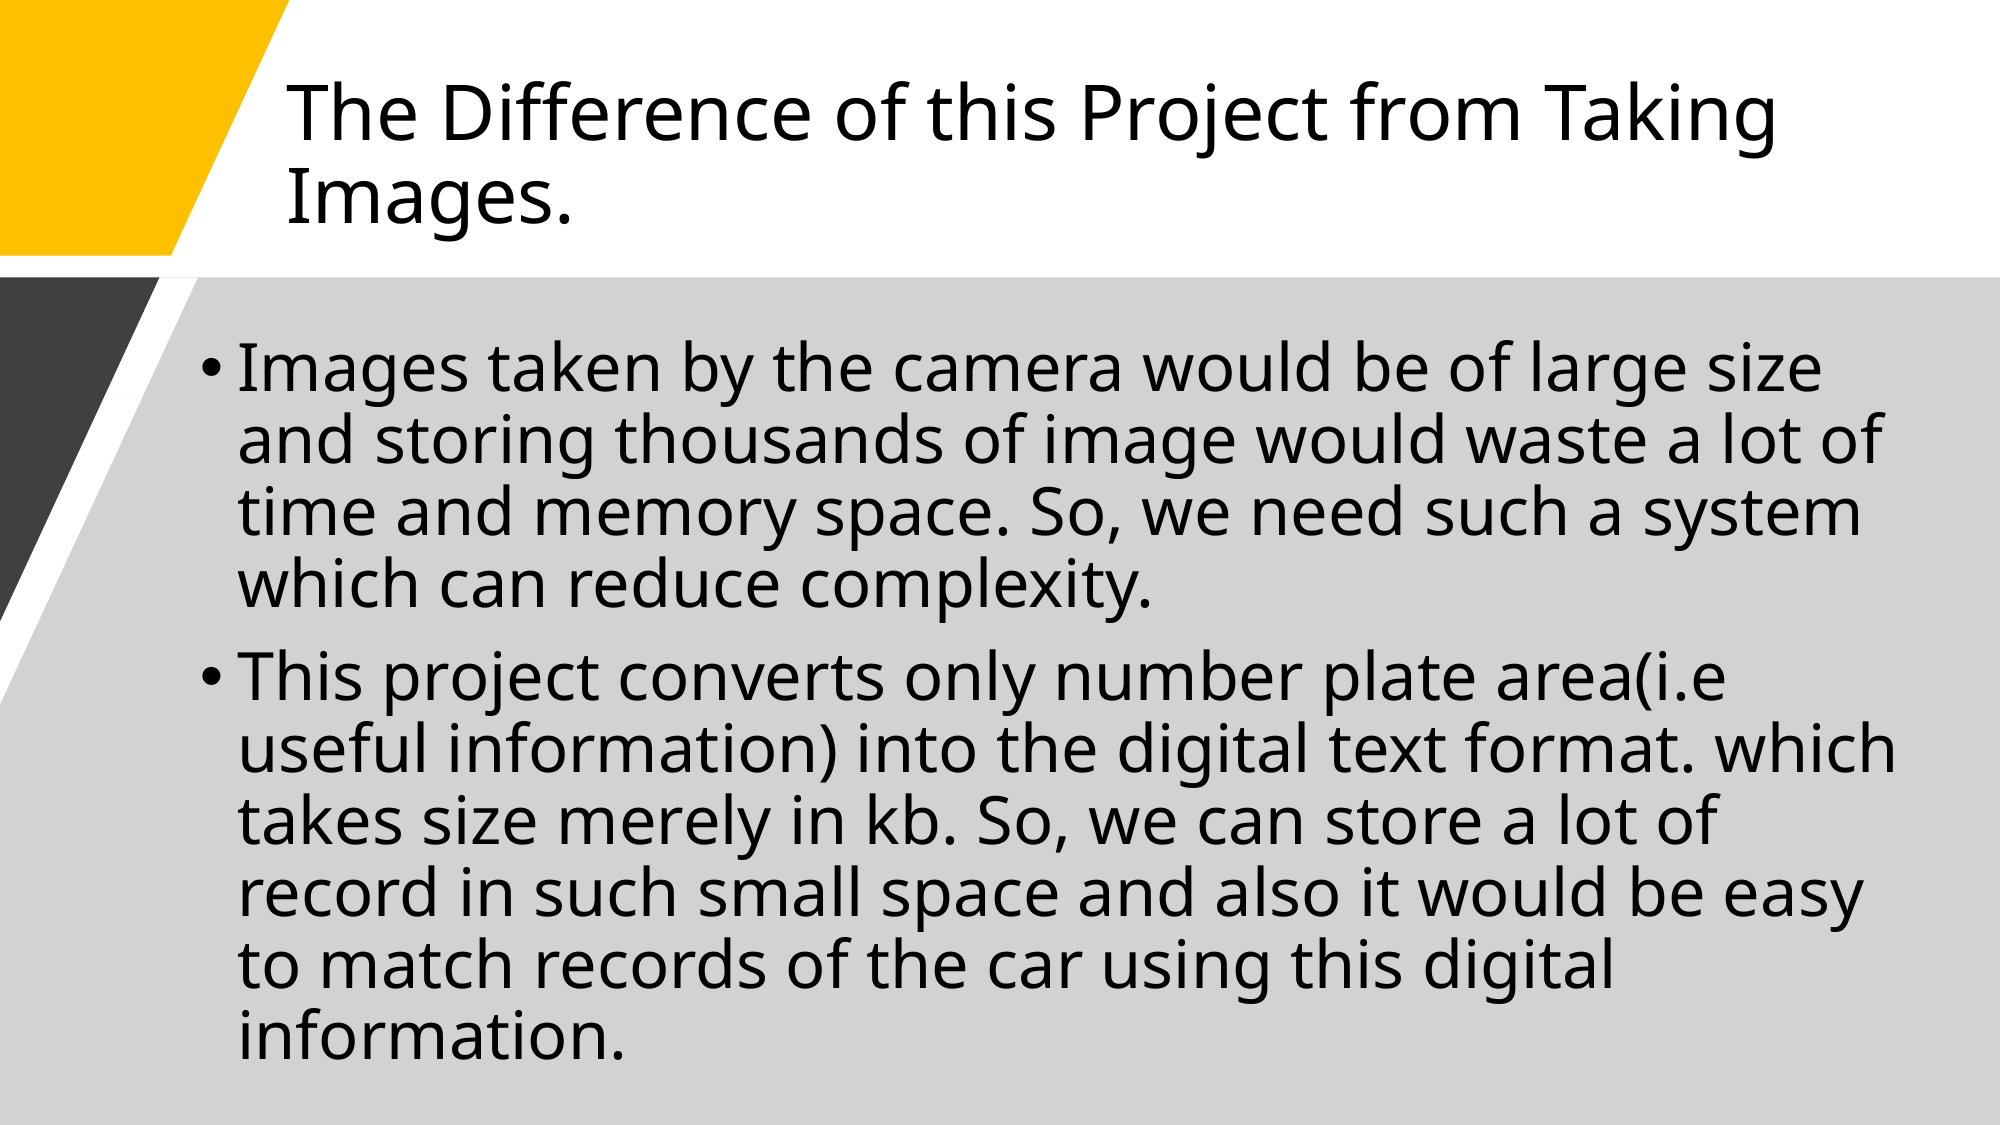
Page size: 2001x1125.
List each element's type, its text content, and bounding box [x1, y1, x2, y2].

title The Difference of this Project from Taking Images. [271, 60, 1952, 255]
text_box [0, 276, 162, 622]
text_box [0, 0, 291, 257]
text_box [0, 276, 2000, 1125]
list Images taken by the camera would be of large size and storing thousands of image would waste a lot of time and memory space. So, we need such a system which can reduce complexity. This project converts only number plate area(i.e useful information) into the digital text format. which takes size merely in kb. So, we can store a lot of record in such small space and also it would be easy to match records of the car using this digital information. [184, 326, 1952, 1020]
